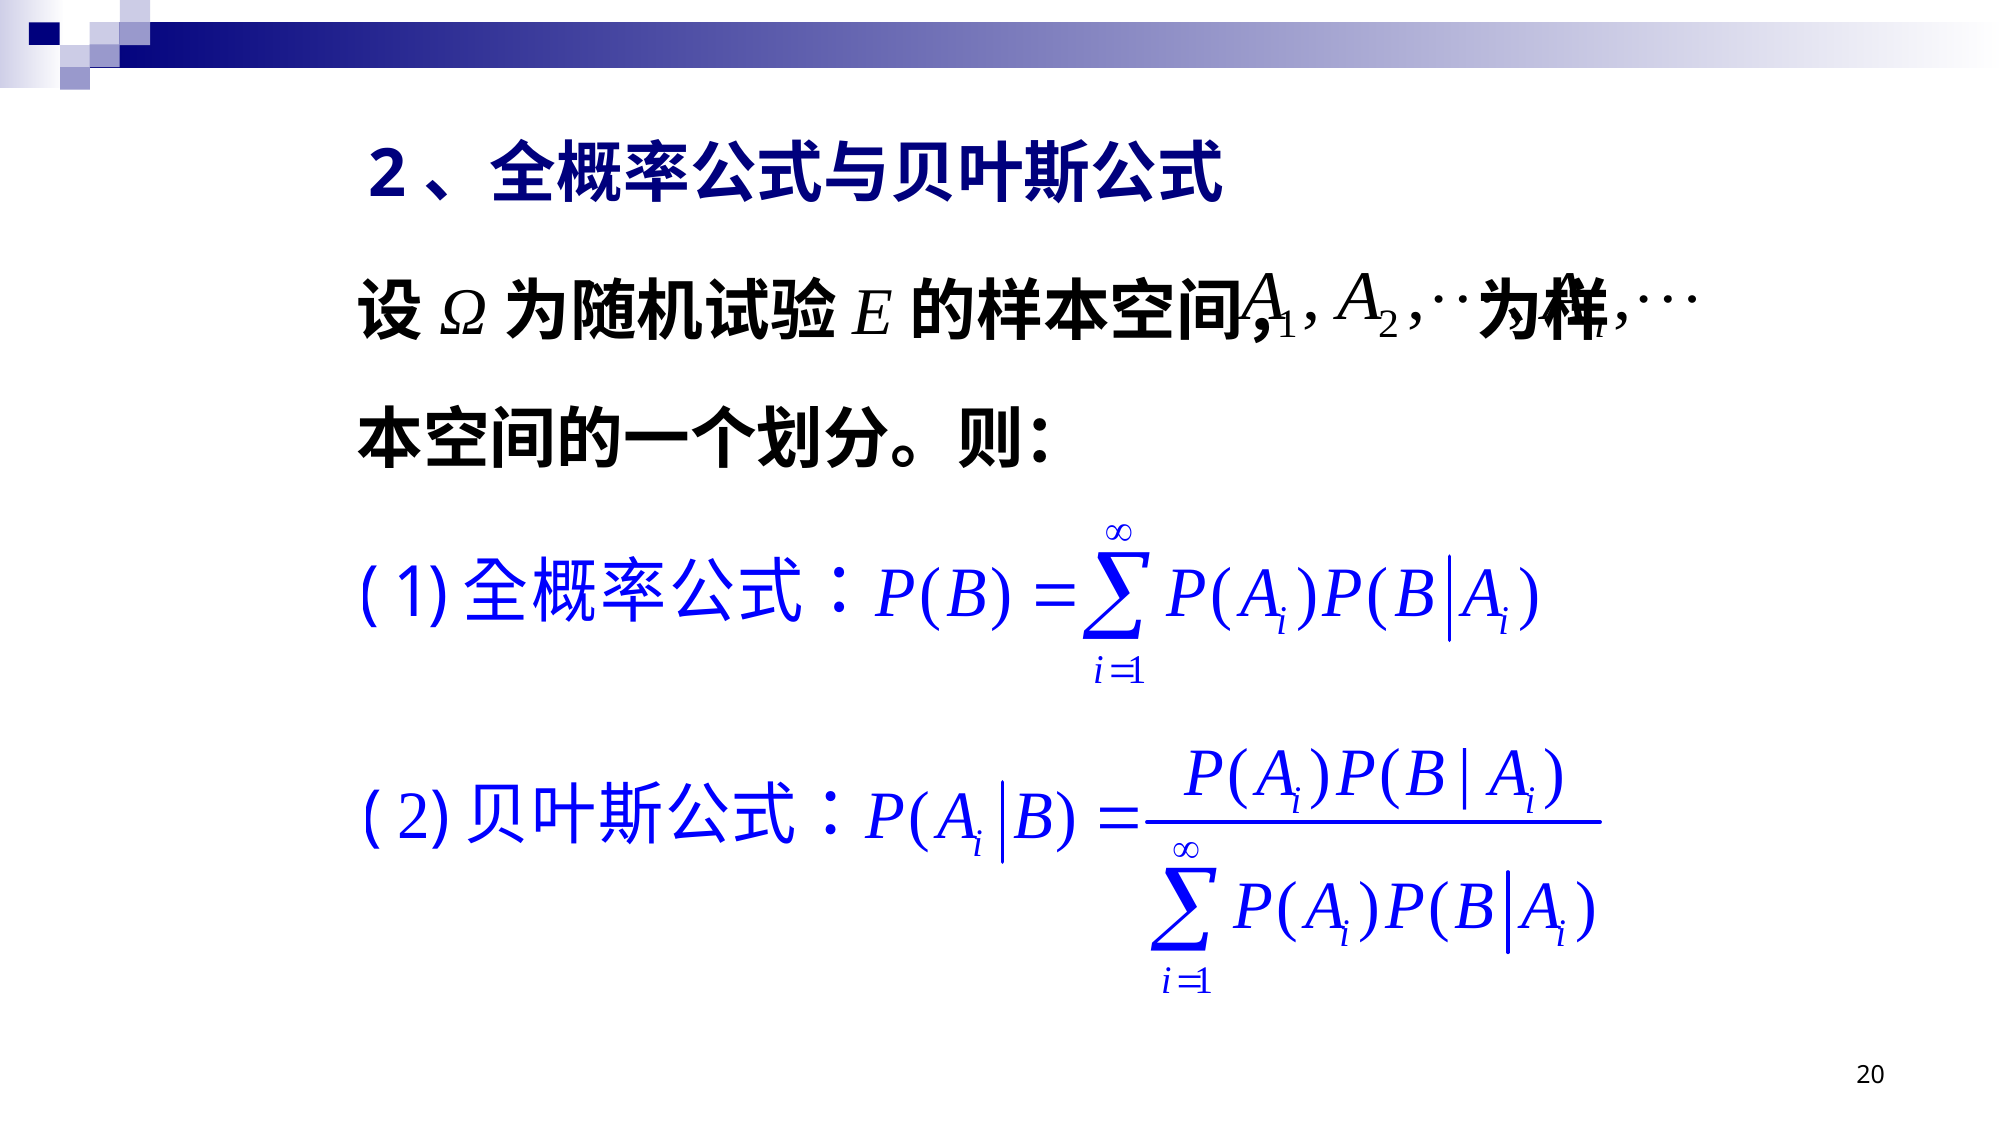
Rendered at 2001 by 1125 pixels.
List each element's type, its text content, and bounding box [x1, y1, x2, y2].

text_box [1180, 249, 1718, 351]
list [366, 731, 1612, 1005]
text_box 设Ω为随机试验E的样本空间， 为样本空间的一个划分。则： [341, 212, 1680, 483]
slide_number 20 [1433, 1025, 1900, 1100]
text_box 2、全概率公式与贝叶斯公式 [354, 74, 1313, 218]
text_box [363, 497, 1551, 695]
